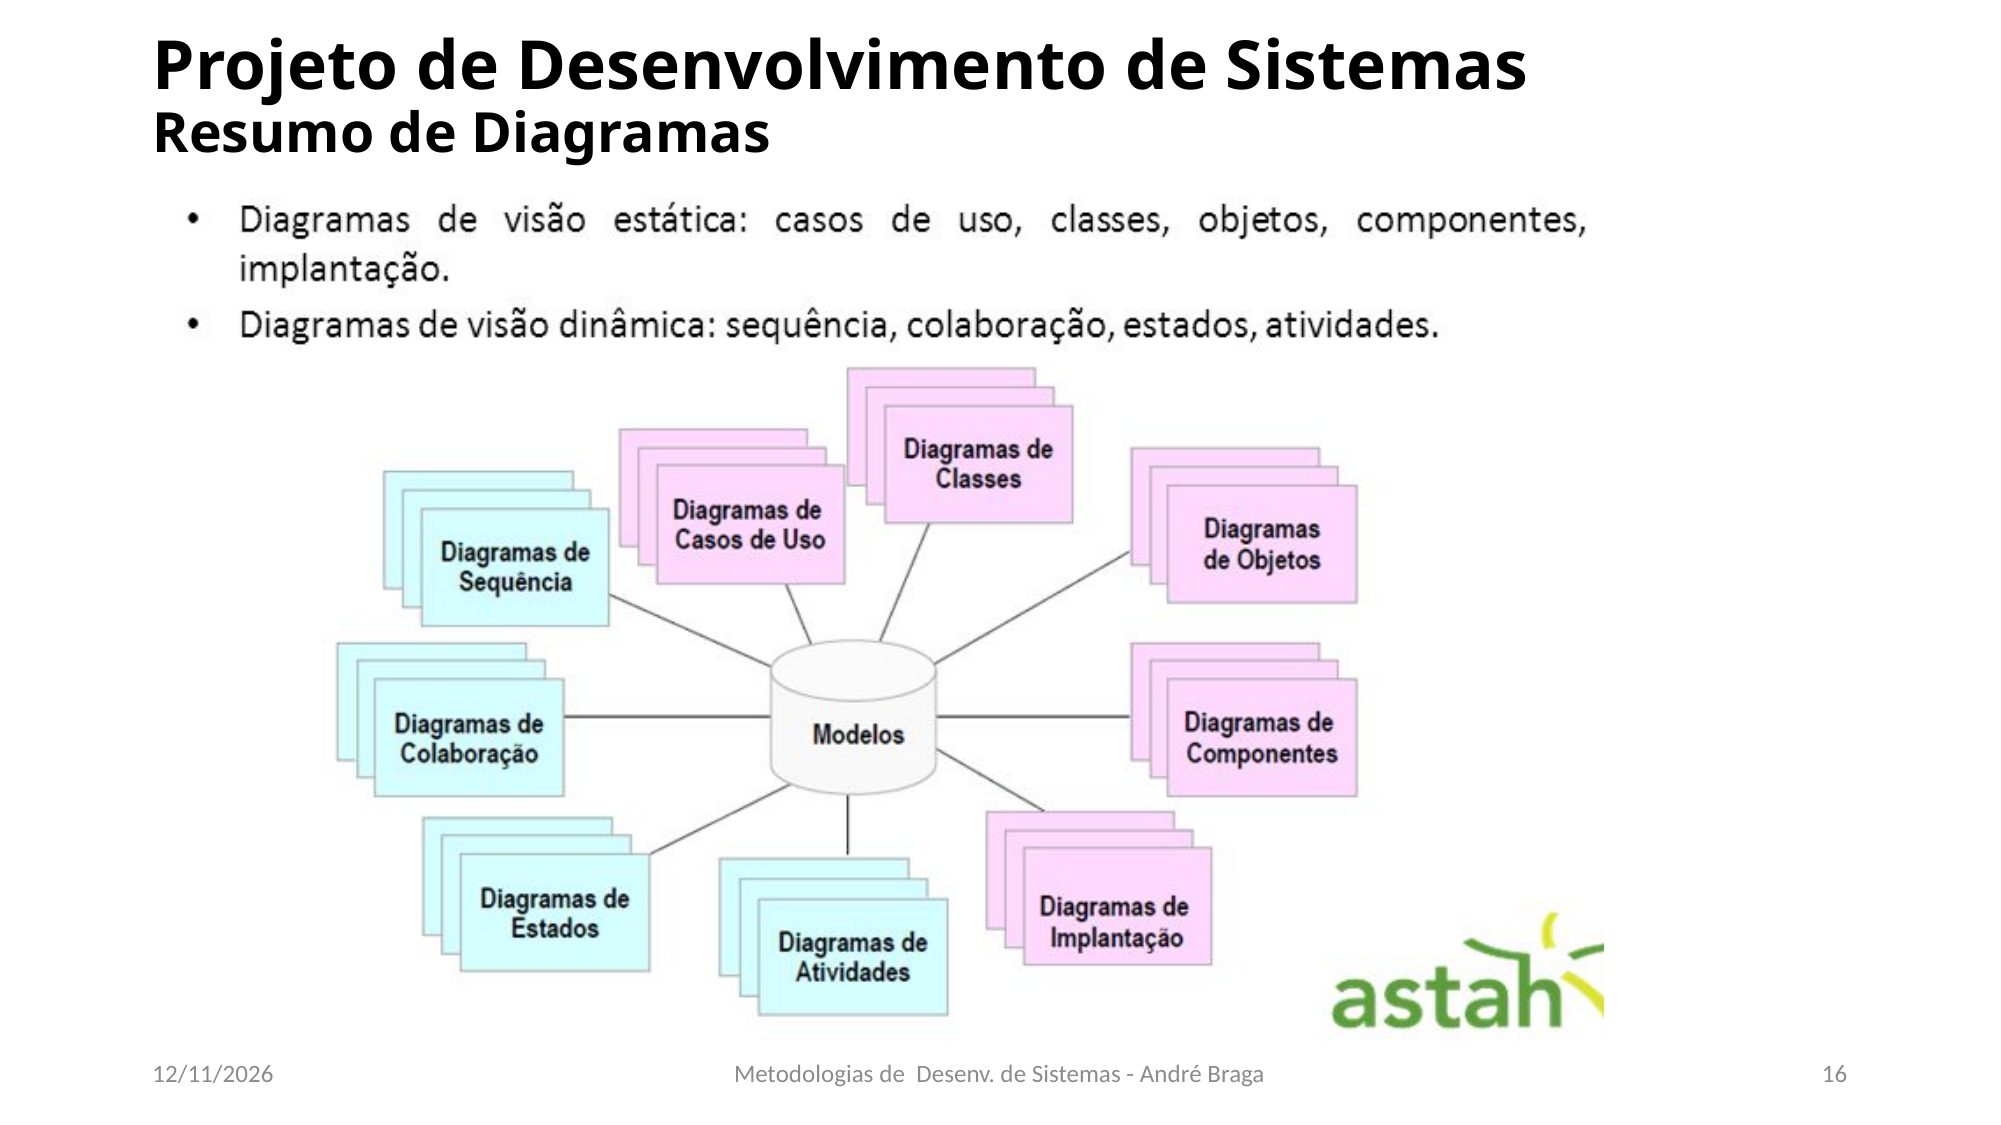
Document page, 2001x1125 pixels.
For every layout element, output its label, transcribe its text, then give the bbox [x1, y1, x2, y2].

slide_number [137, 1042, 588, 1103]
slide_number 16 [1412, 1042, 1863, 1103]
picture [154, 184, 1605, 1043]
footer Metodologias de Desenv. de Sistemas - André Braga [662, 1043, 1338, 1103]
title Projeto de Desenvolvimento de Sistemas Resumo de Diagramas [137, 21, 1863, 174]
